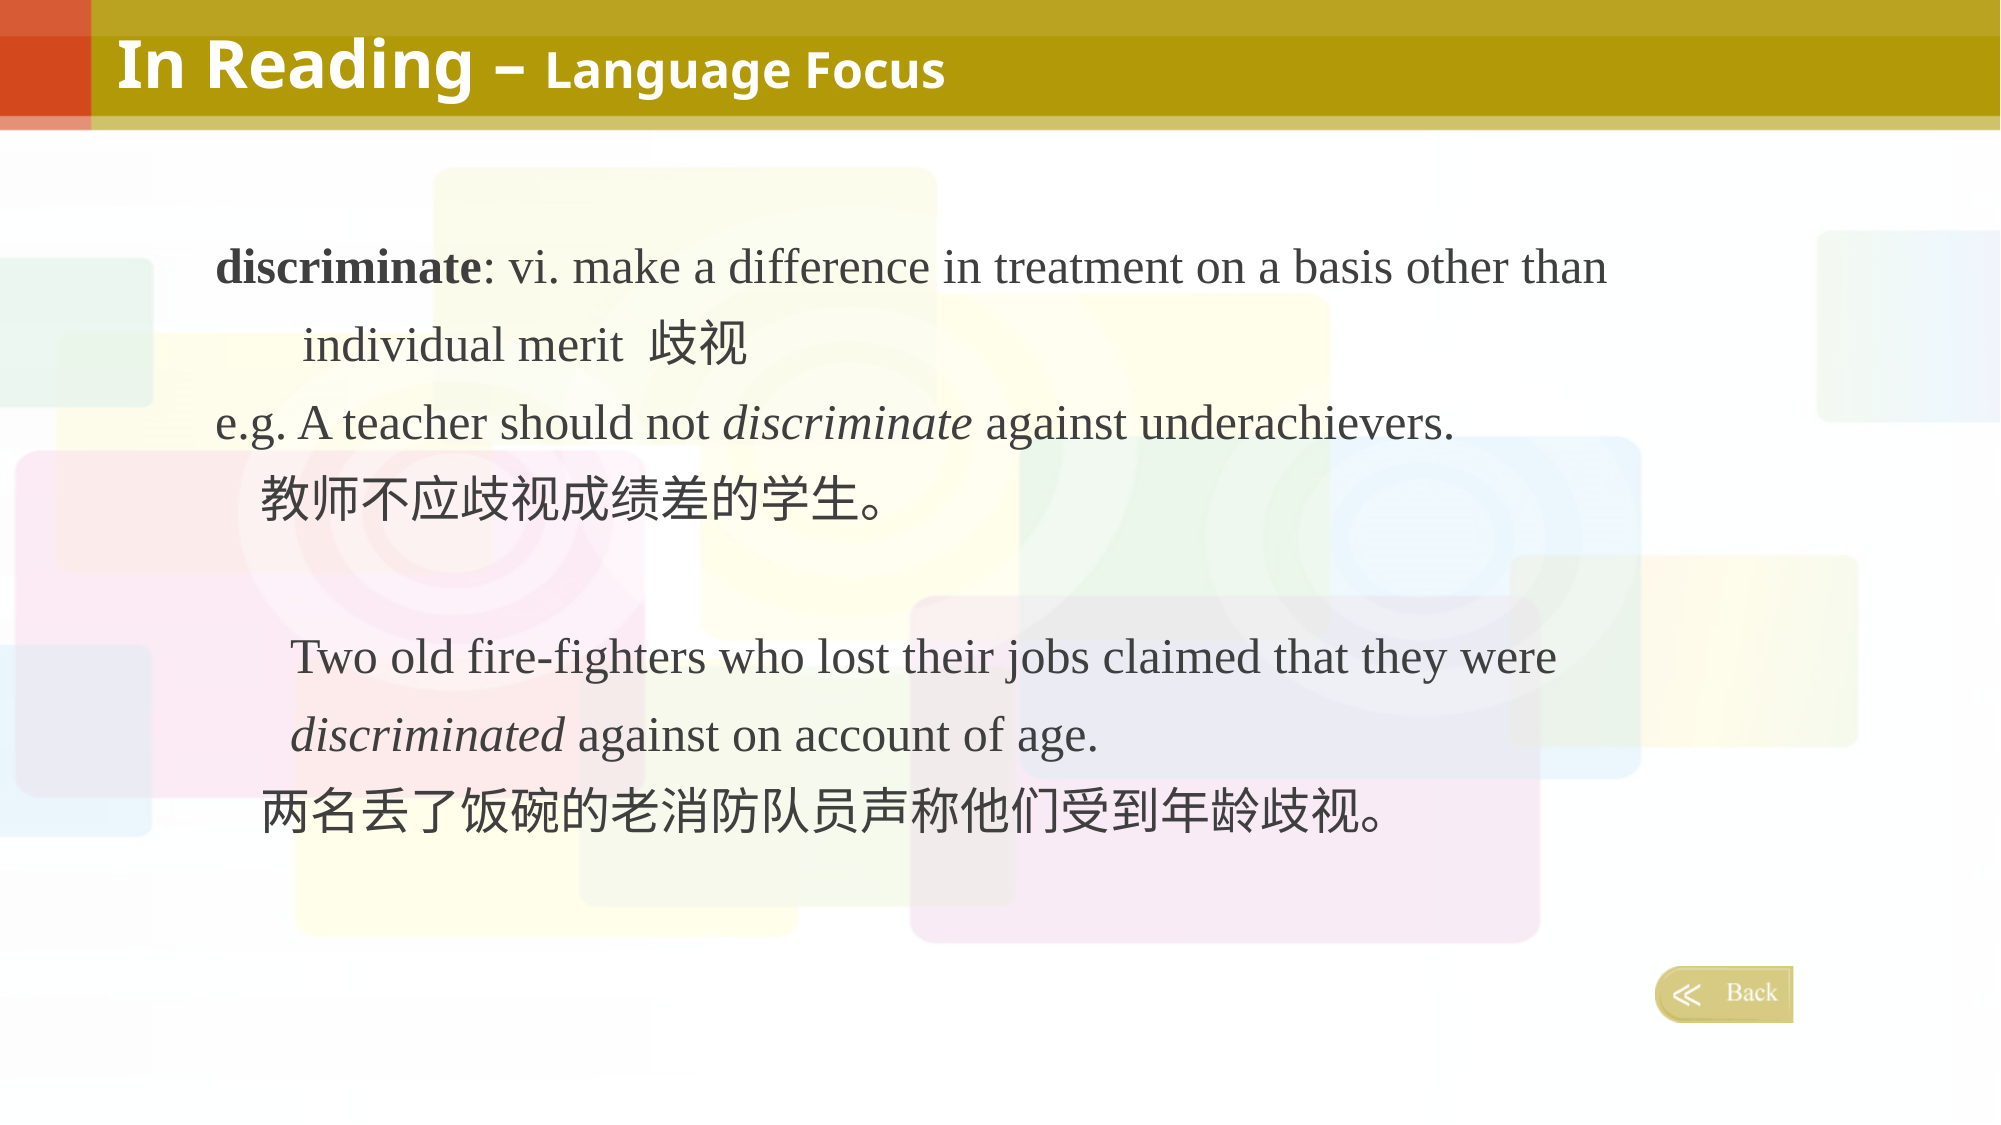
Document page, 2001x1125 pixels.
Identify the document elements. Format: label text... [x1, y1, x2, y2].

text_box In Reading – Language Focus [102, 23, 1449, 135]
text_box discriminate: vi. make a difference in treatment on a basis other than individual merit 歧视 e.g. A teacher should not discriminate against underachievers. 教师不应歧视成绩差的学生。 Two old fire-fighters who lost their jobs claimed that they were discriminated against on account of age. 两名丢了饭碗的老消防队员声称他们受到年龄歧视。 [200, 208, 1800, 847]
picture [0, 0, 2001, 1125]
